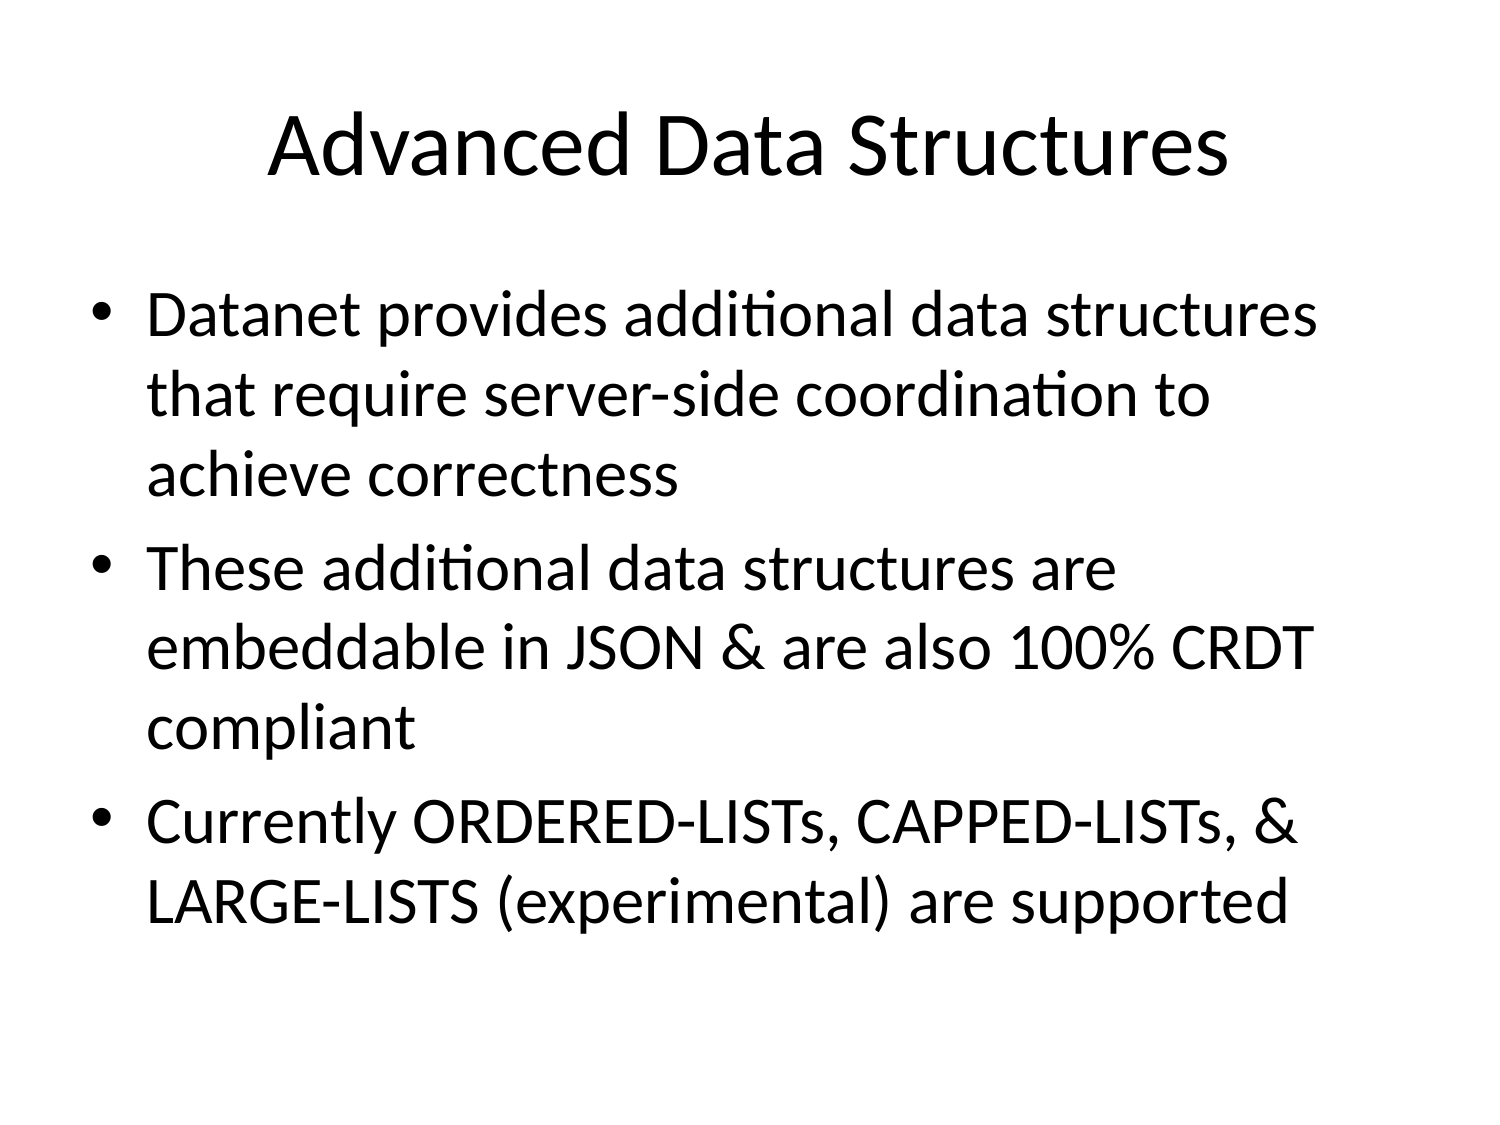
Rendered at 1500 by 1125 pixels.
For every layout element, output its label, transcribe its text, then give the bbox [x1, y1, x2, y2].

list Datanet provides additional data structures that require server-side coordination to achieve correctness These additional data structures are embeddable in JSON & are also 100% CRDT compliant Currently ORDERED-LISTs, CAPPED-LISTs, & LARGE-LISTS (experimental) are supported [75, 262, 1425, 1005]
title Advanced Data Structures [75, 45, 1425, 233]
